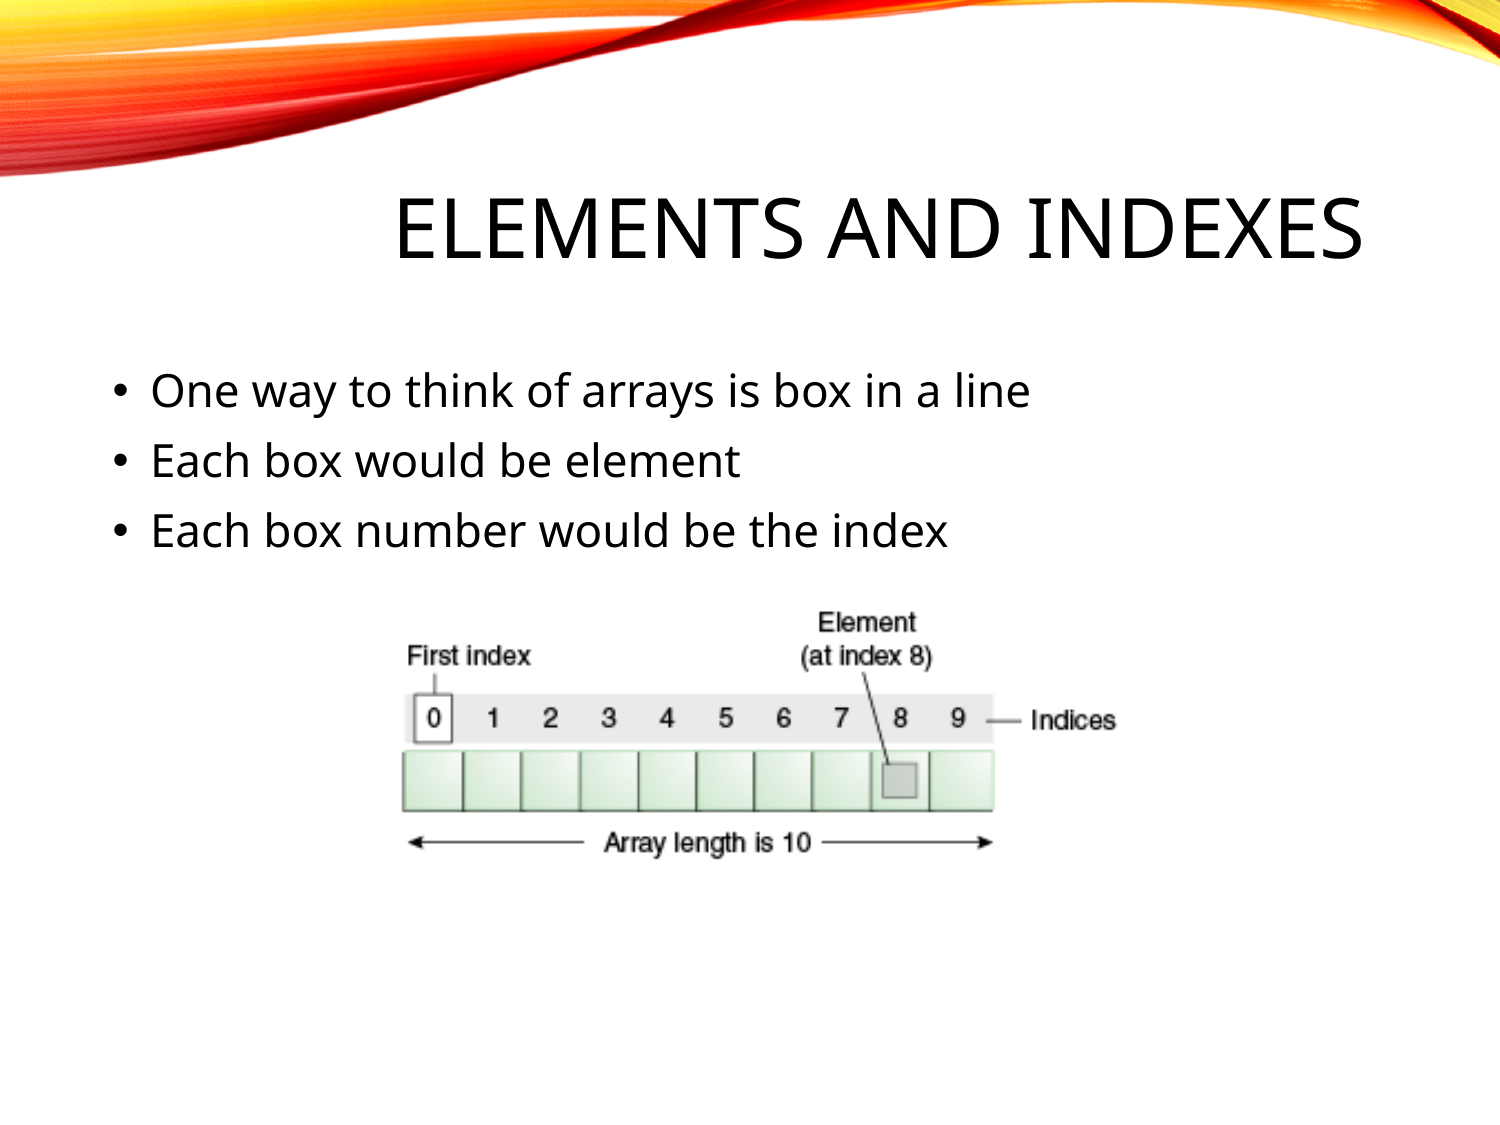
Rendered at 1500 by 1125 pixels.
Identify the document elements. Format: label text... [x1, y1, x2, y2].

list One way to think of arrays is box in a line Each box would be element Each box number would be the index [97, 360, 1088, 1028]
picture [0, 0, 1500, 178]
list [387, 599, 1131, 876]
title Elements and indexes [356, 125, 1403, 338]
